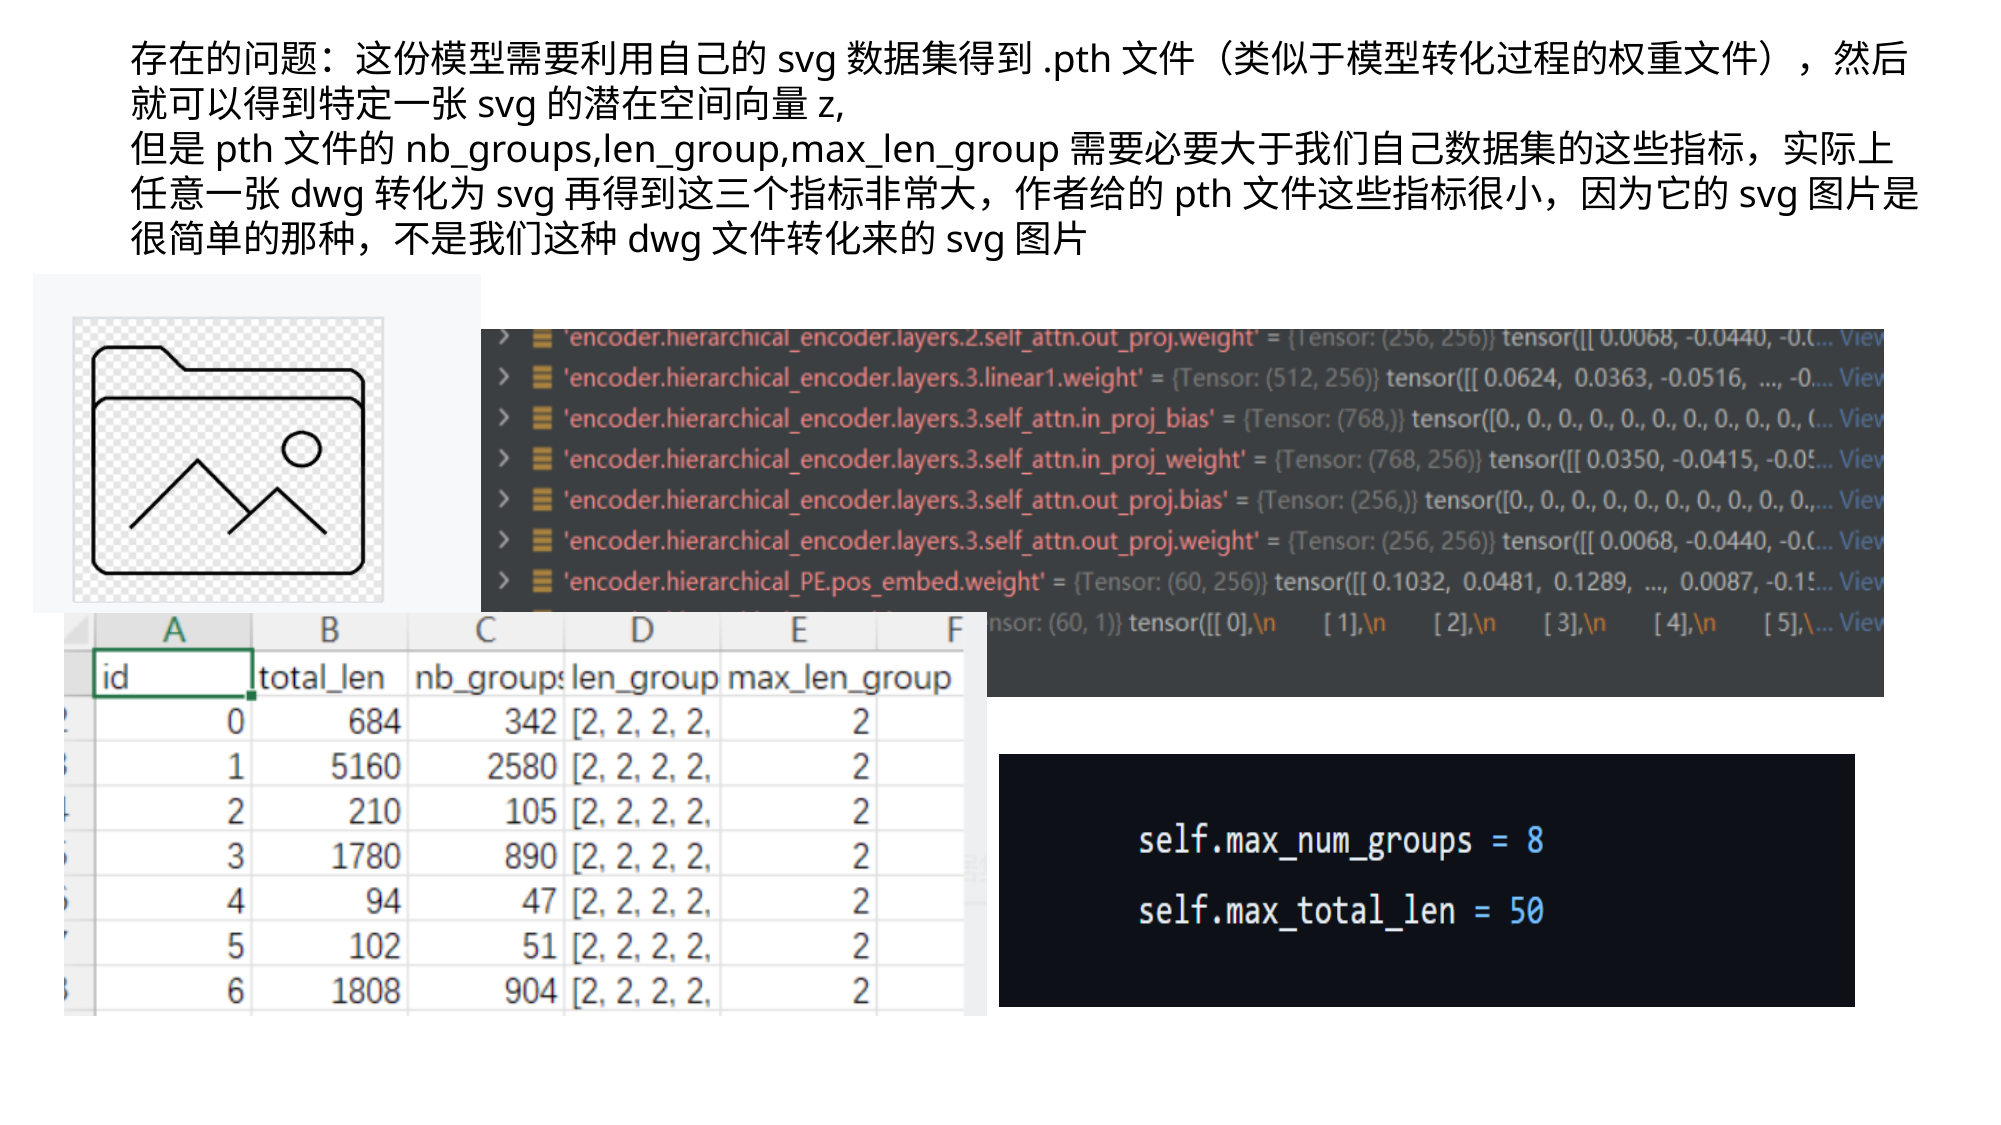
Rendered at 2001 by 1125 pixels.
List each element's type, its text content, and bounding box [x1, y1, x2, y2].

text_box 存在的问题：这份模型需要利用自己的svg数据集得到.pth文件（类似于模型转化过程的权重文件），然后就可以得到特定一张svg的潜在空间向量z, 但是pth文件的nb_groups,len_group,max_len_group需要必要大于我们自己数据集的这些指标，实际上任意一张dwg转化为svg再得到这三个指标非常大，作者给的pth文件这些指标很小，因为它的svg图片是很简单的那种，不是我们这种dwg文件转化来的svg图片 [116, 28, 1938, 268]
picture [999, 754, 1856, 1008]
picture [32, 273, 1885, 1016]
